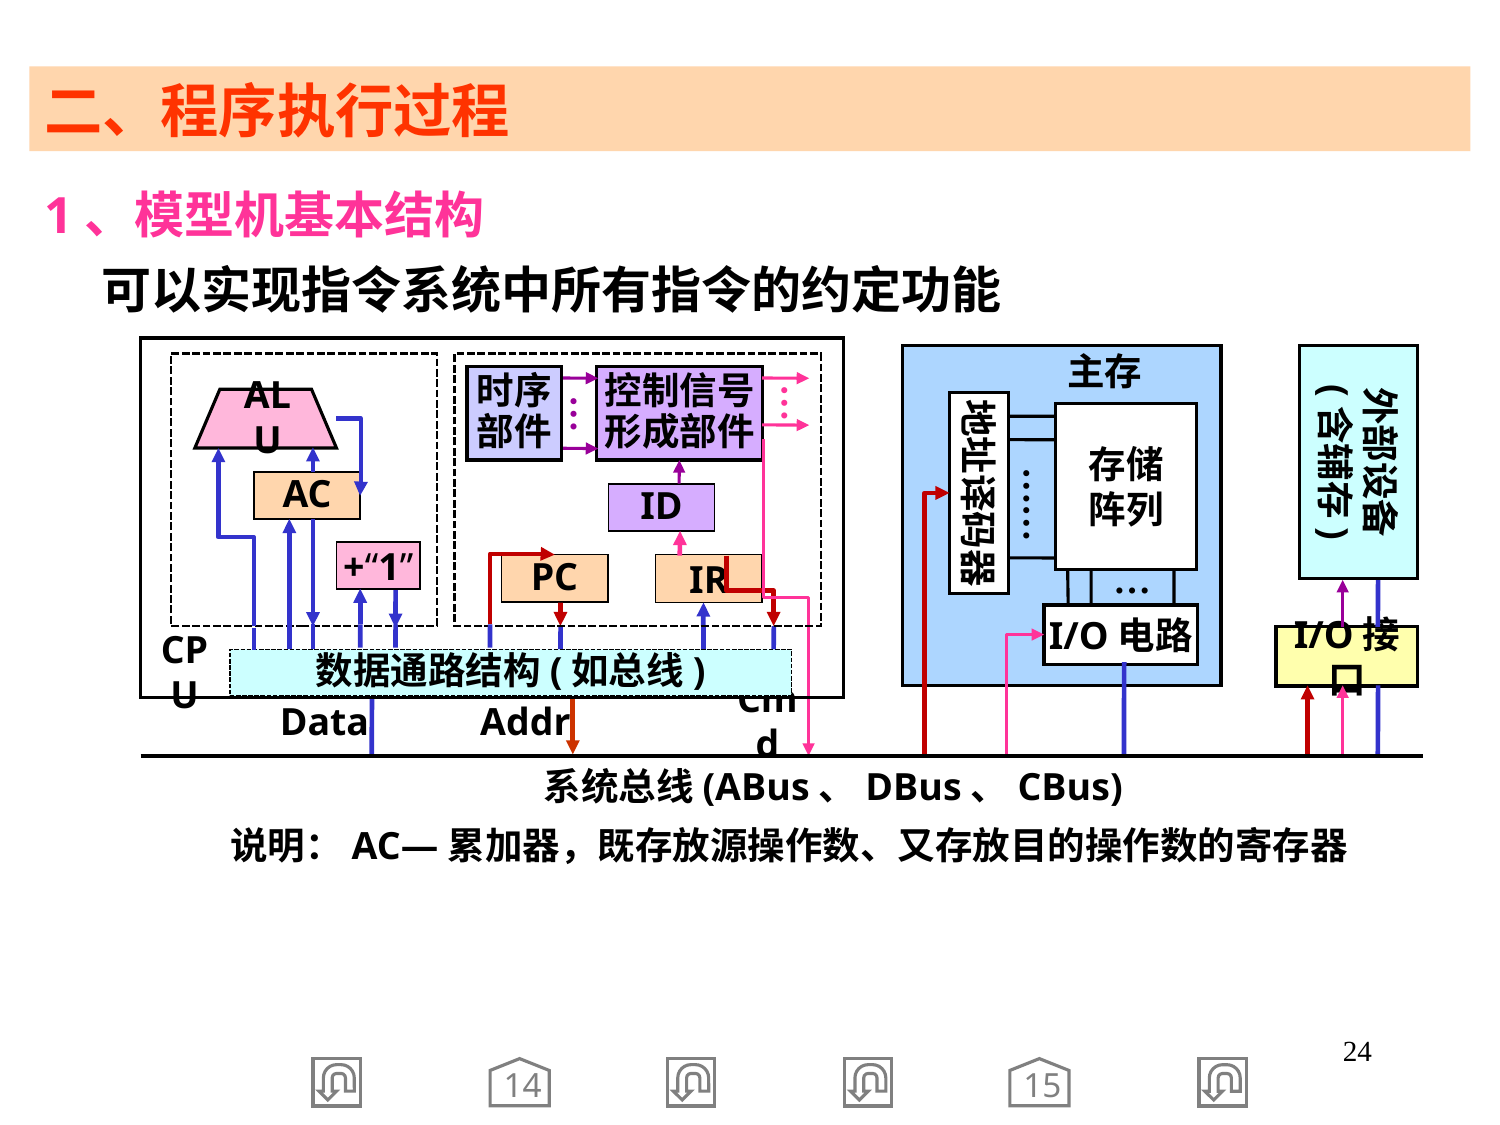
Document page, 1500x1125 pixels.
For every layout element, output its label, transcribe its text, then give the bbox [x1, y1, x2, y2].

text_box [844, 1058, 892, 1106]
text_box 1、模型机基本结构 可以实现指令系统中所有指令的约定功能 [29, 160, 1471, 326]
text_box [1198, 1058, 1247, 1107]
text_box [313, 1058, 361, 1106]
text_box 二、程序执行过程 [29, 66, 1471, 152]
text_box [667, 1058, 715, 1106]
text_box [1009, 1058, 1070, 1106]
slide_number 24 [1074, 1024, 1388, 1101]
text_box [489, 1058, 550, 1106]
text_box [140, 337, 1423, 874]
